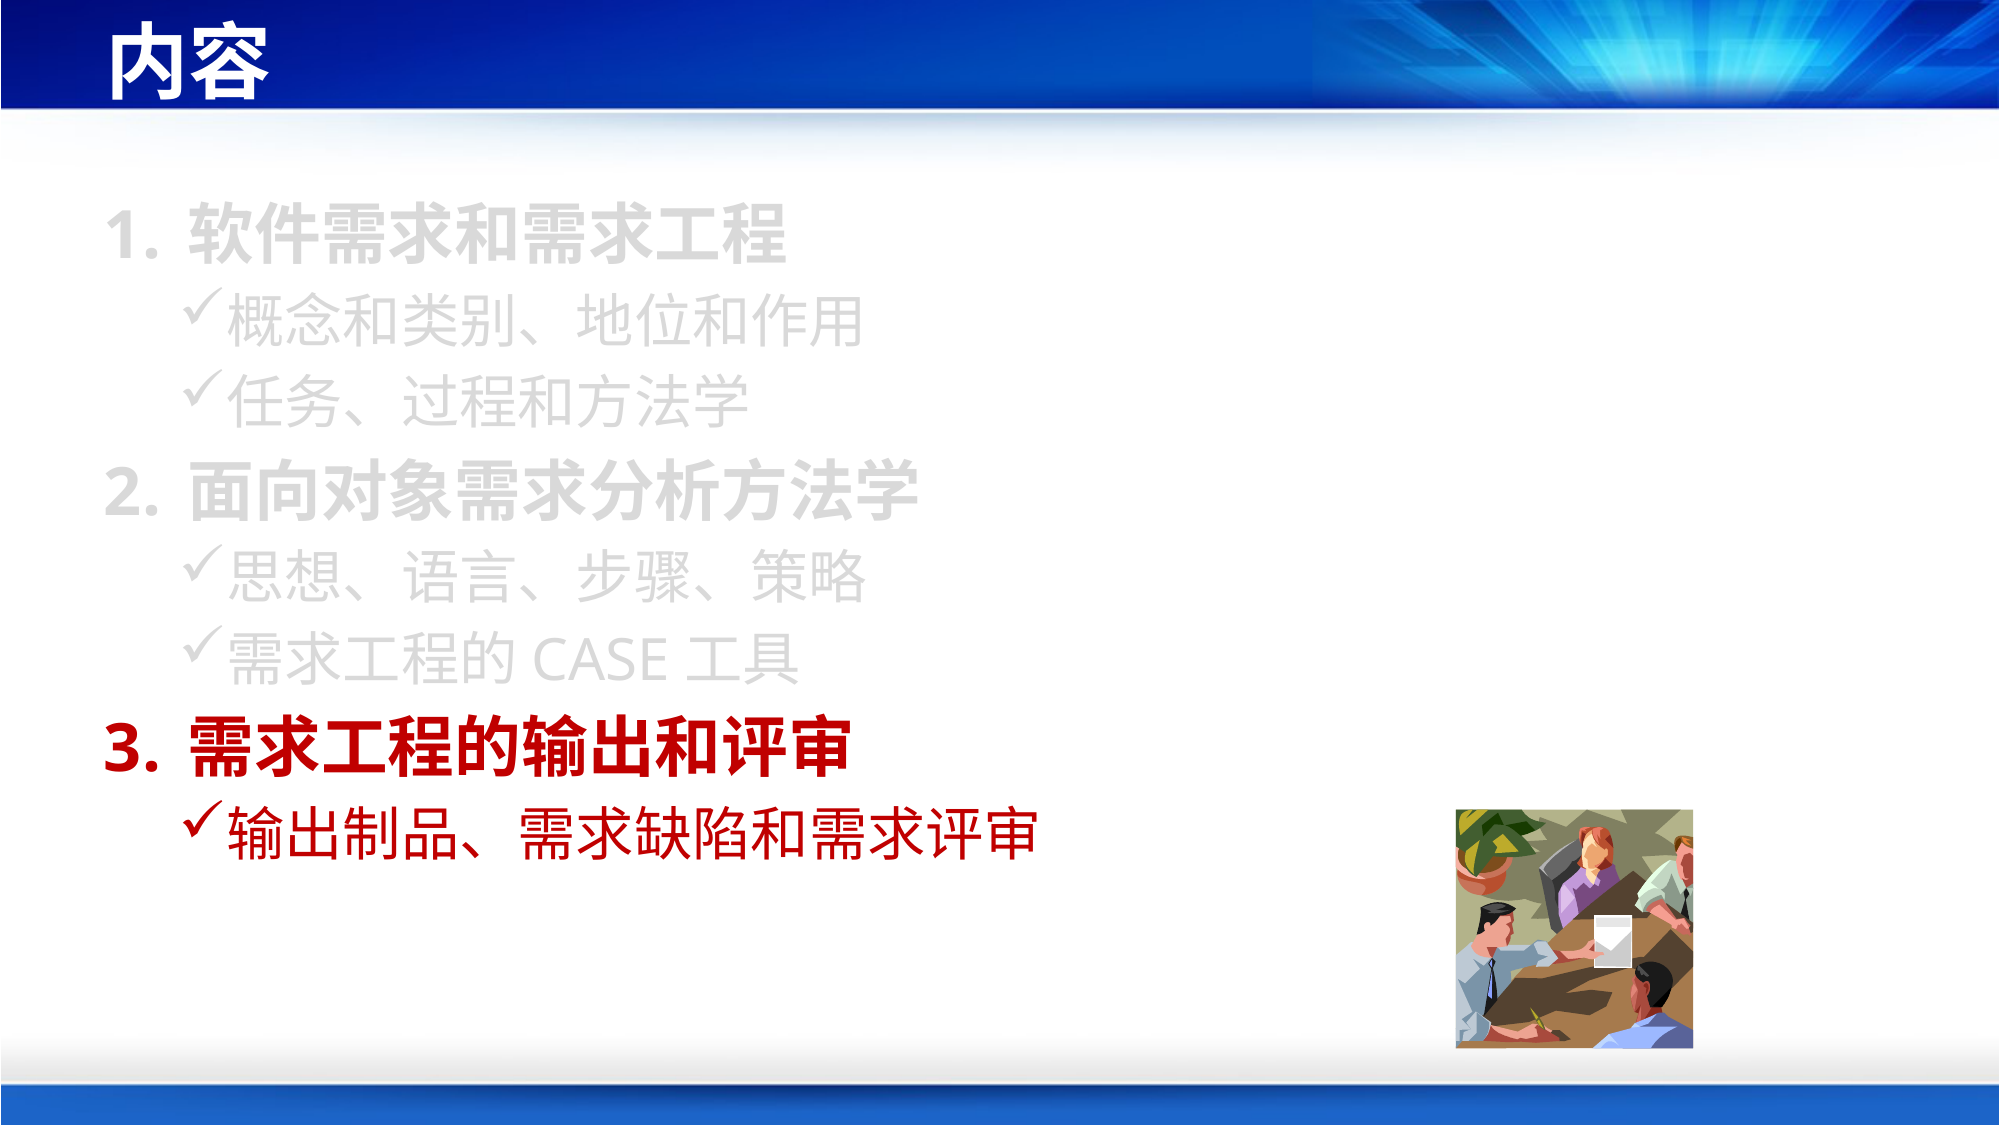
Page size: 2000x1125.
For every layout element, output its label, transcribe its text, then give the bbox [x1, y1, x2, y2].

picture [1, 0, 1999, 1125]
list 软件需求和需求工程 概念和类别、地位和作用 任务、过程和方法学 面向对象需求分析方法学 思想、语言、步骤、策略 需求工程的CASE工具 需求工程的输出和评审 输出制品、需求缺陷和需求评审 [88, 184, 1880, 1012]
title 内容 [90, 1, 1880, 118]
